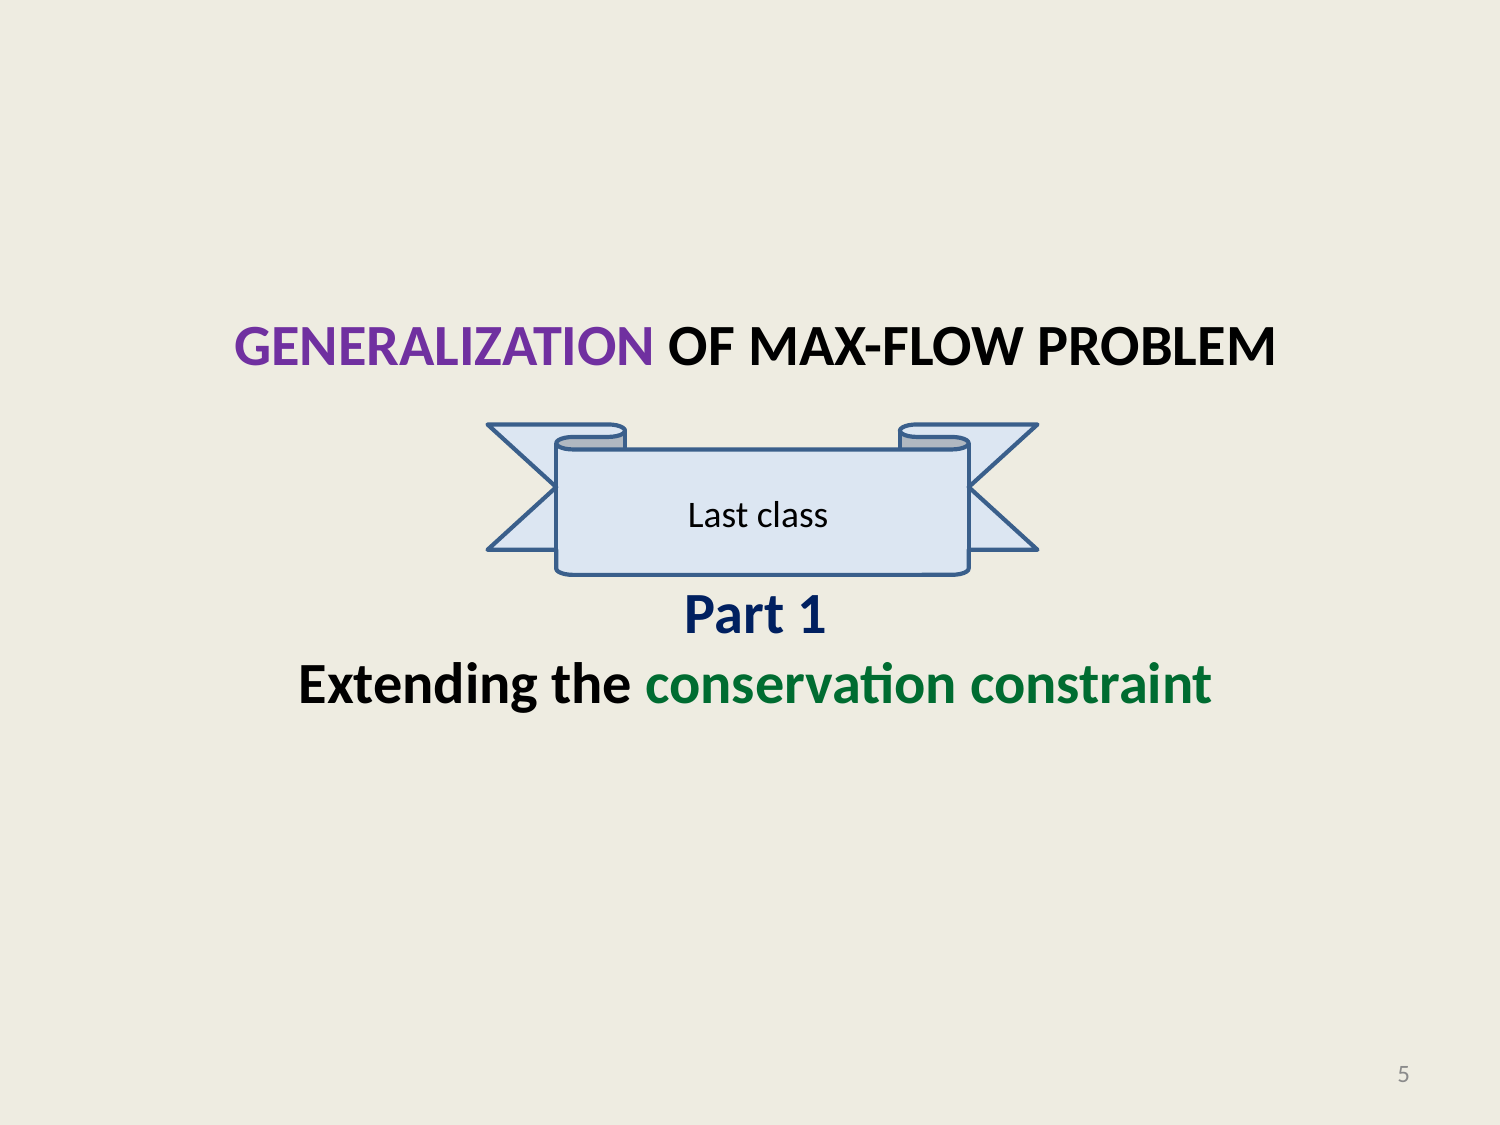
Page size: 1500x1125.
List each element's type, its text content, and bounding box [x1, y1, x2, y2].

title Generalization of max-flow Problem [118, 299, 1394, 476]
text_box Last class [485, 422, 1040, 577]
slide_number 5 [1074, 1042, 1425, 1103]
list Part 1 Extending the conservation constraint [118, 476, 1394, 723]
